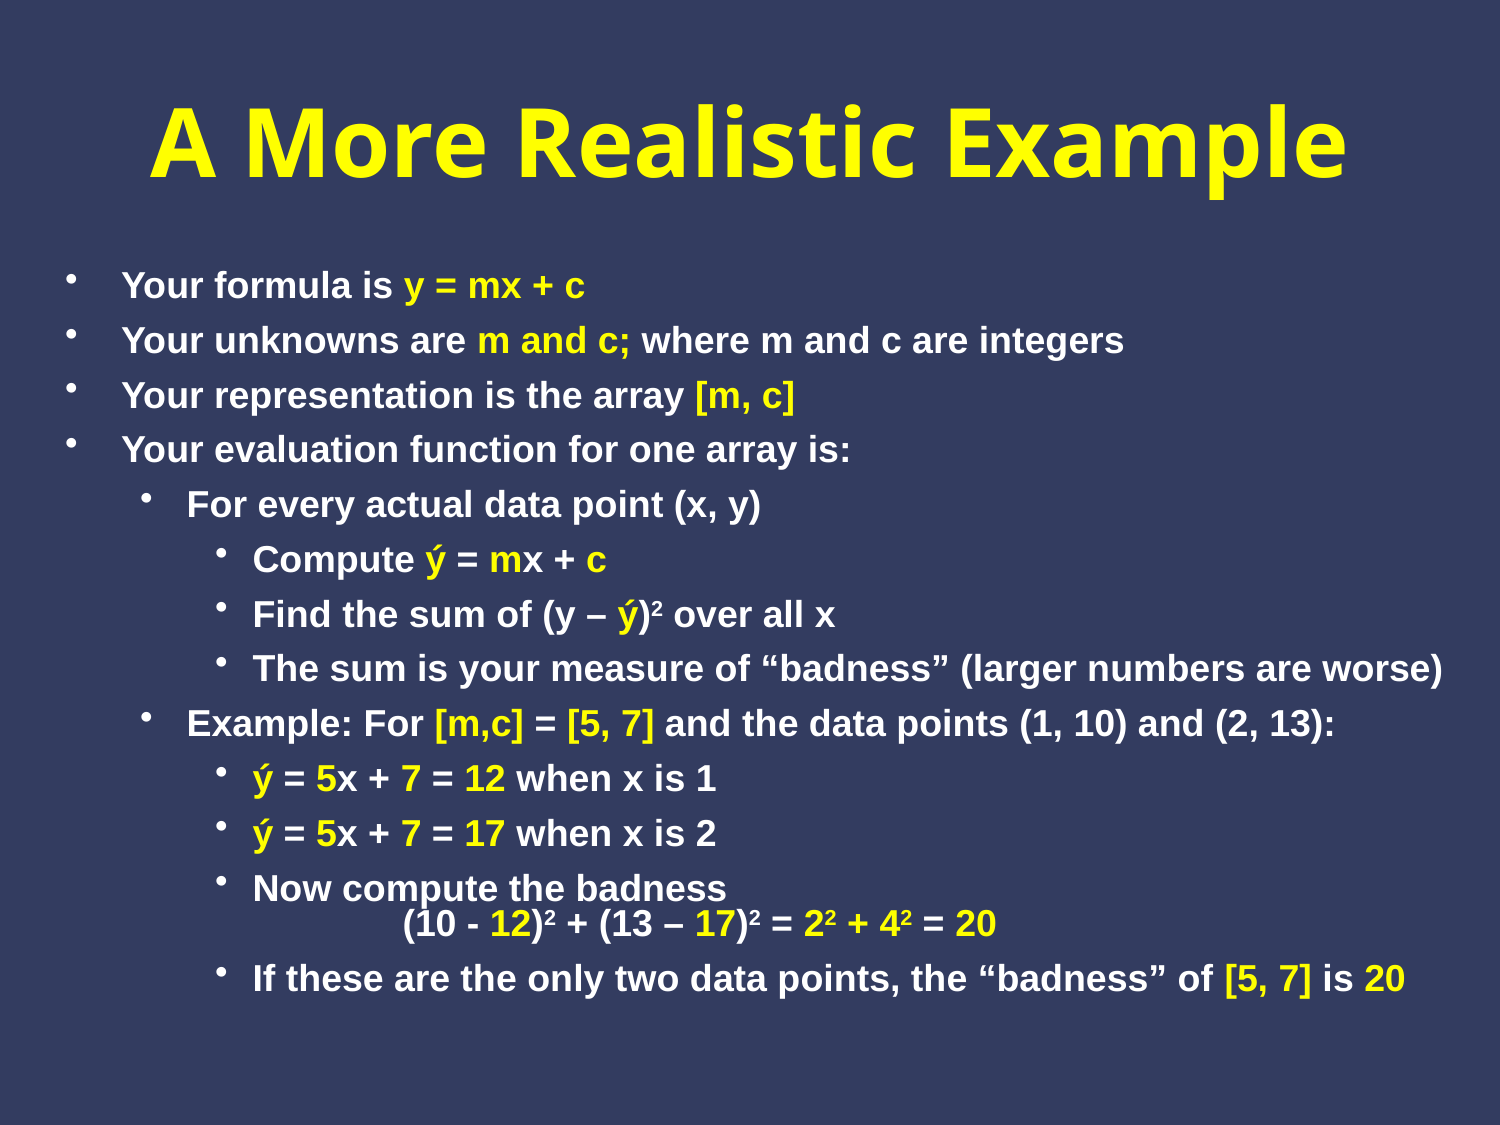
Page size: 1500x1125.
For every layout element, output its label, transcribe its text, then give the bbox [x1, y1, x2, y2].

list Your formula is y = mx + c Your unknowns are m and c; where m and c are integers Your representation is the array [m, c] Your evaluation function for one array is: For every actual data point (x, y) Compute ý = mx + c Find the sum of (y – ý)2 over all x The sum is your measure of “badness” (larger numbers are worse) Example: For [m,c] = [5, 7] and the data points (1, 10) and (2, 13): ý = 5x + 7 = 12 when x is 1 ý = 5x + 7 = 17 when x is 2 Now compute the badness (10 - 12)2 + (13 – 17)2 = 22 + 42 = 20 If these are the only two data points, the “badness” of [5, 7] is 20 [50, 262, 1475, 1005]
title A More Realistic Example [75, 45, 1425, 233]
